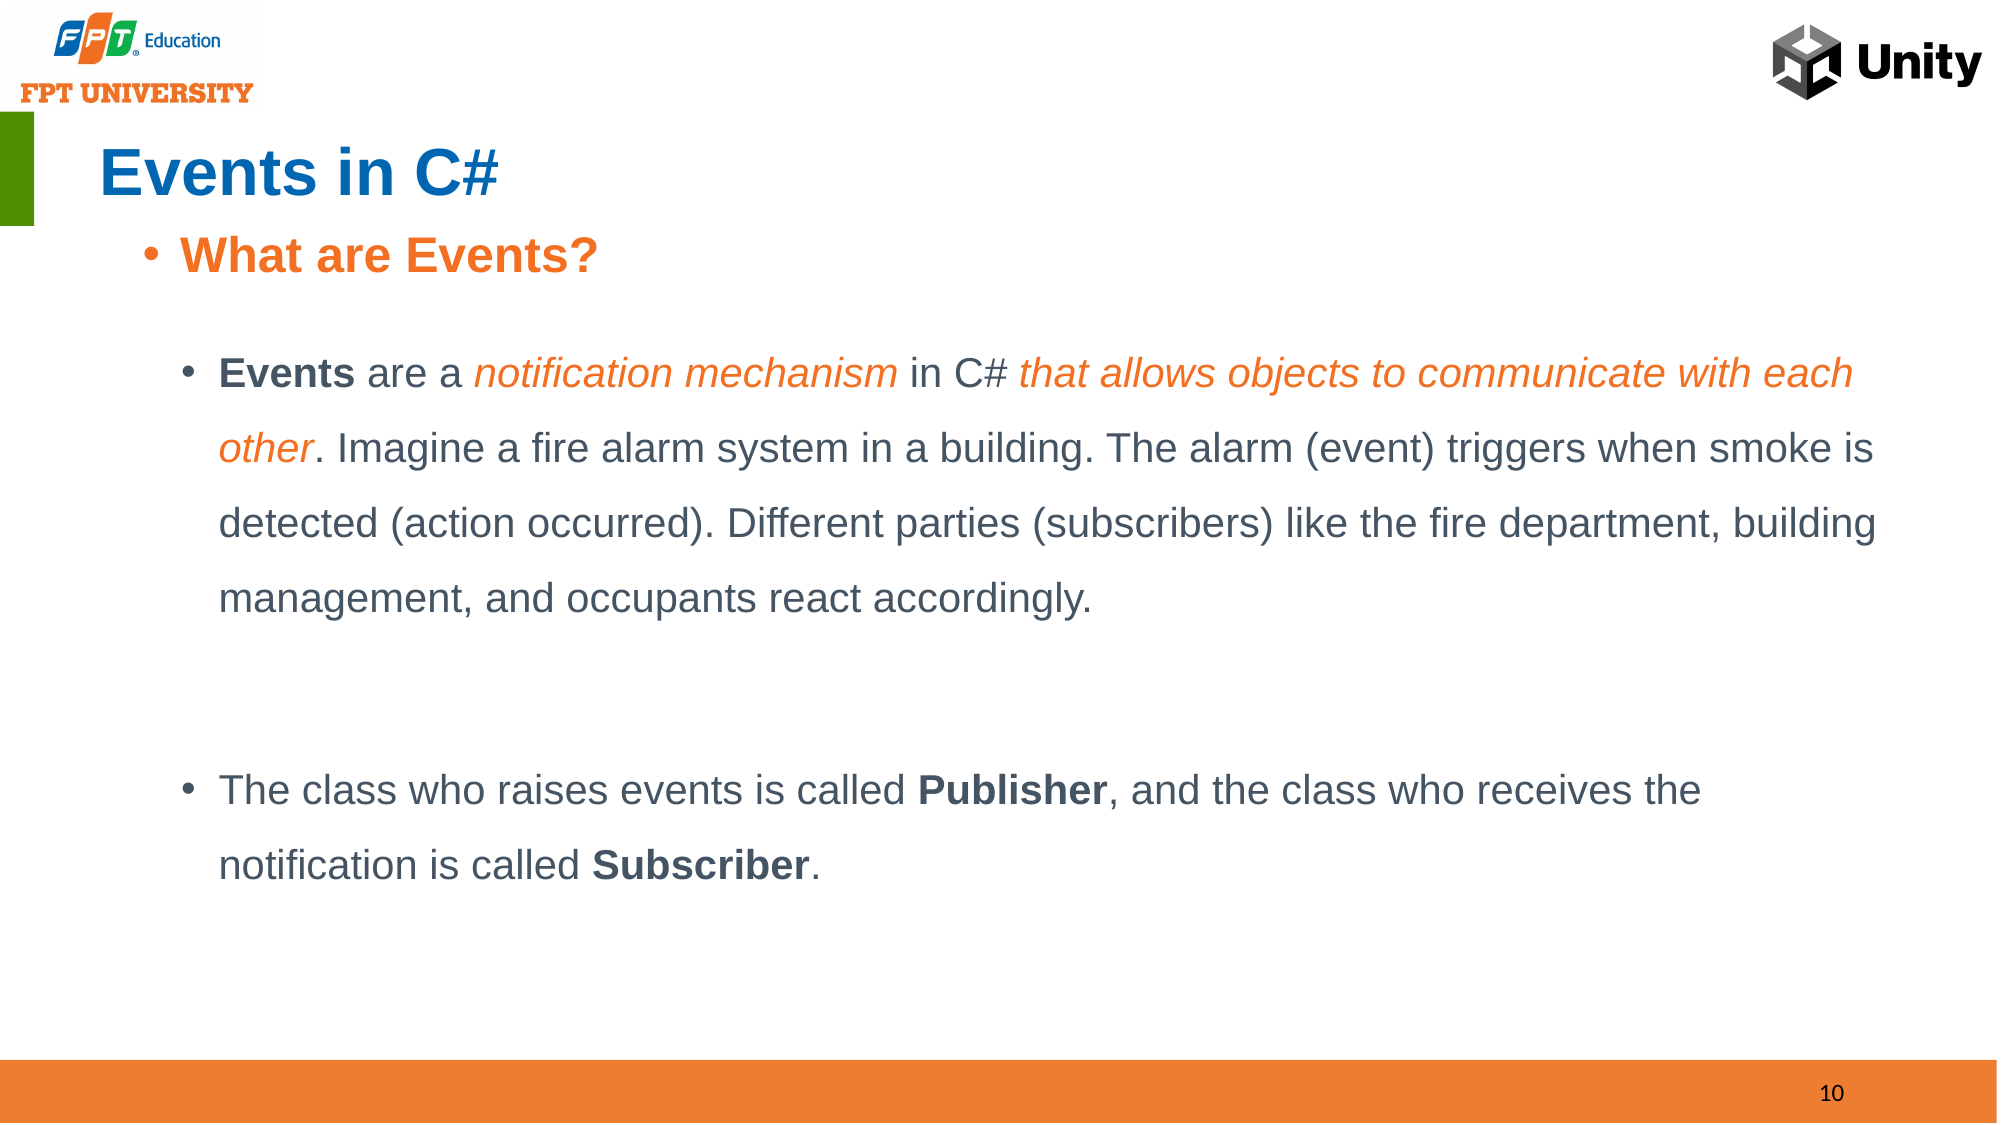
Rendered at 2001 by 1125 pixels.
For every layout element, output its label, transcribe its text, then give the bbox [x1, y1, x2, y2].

slide_number 10 [1412, 1063, 1860, 1121]
list Events are a notification mechanism in C# that allows objects to communicate with each other. Imagine a fire alarm system in a building. The alarm (event) triggers when smoke is detected (action occurred). Different parties (subscribers) like the fire department, building management, and occupants react accordingly. The class who raises events is called Publisher, and the class who receives the notification is called Subscriber. [181, 321, 1900, 954]
picture [4, 4, 262, 108]
title Events in C# [99, 115, 1900, 233]
list What are Events? [142, 229, 1580, 322]
picture [1765, 0, 1991, 125]
